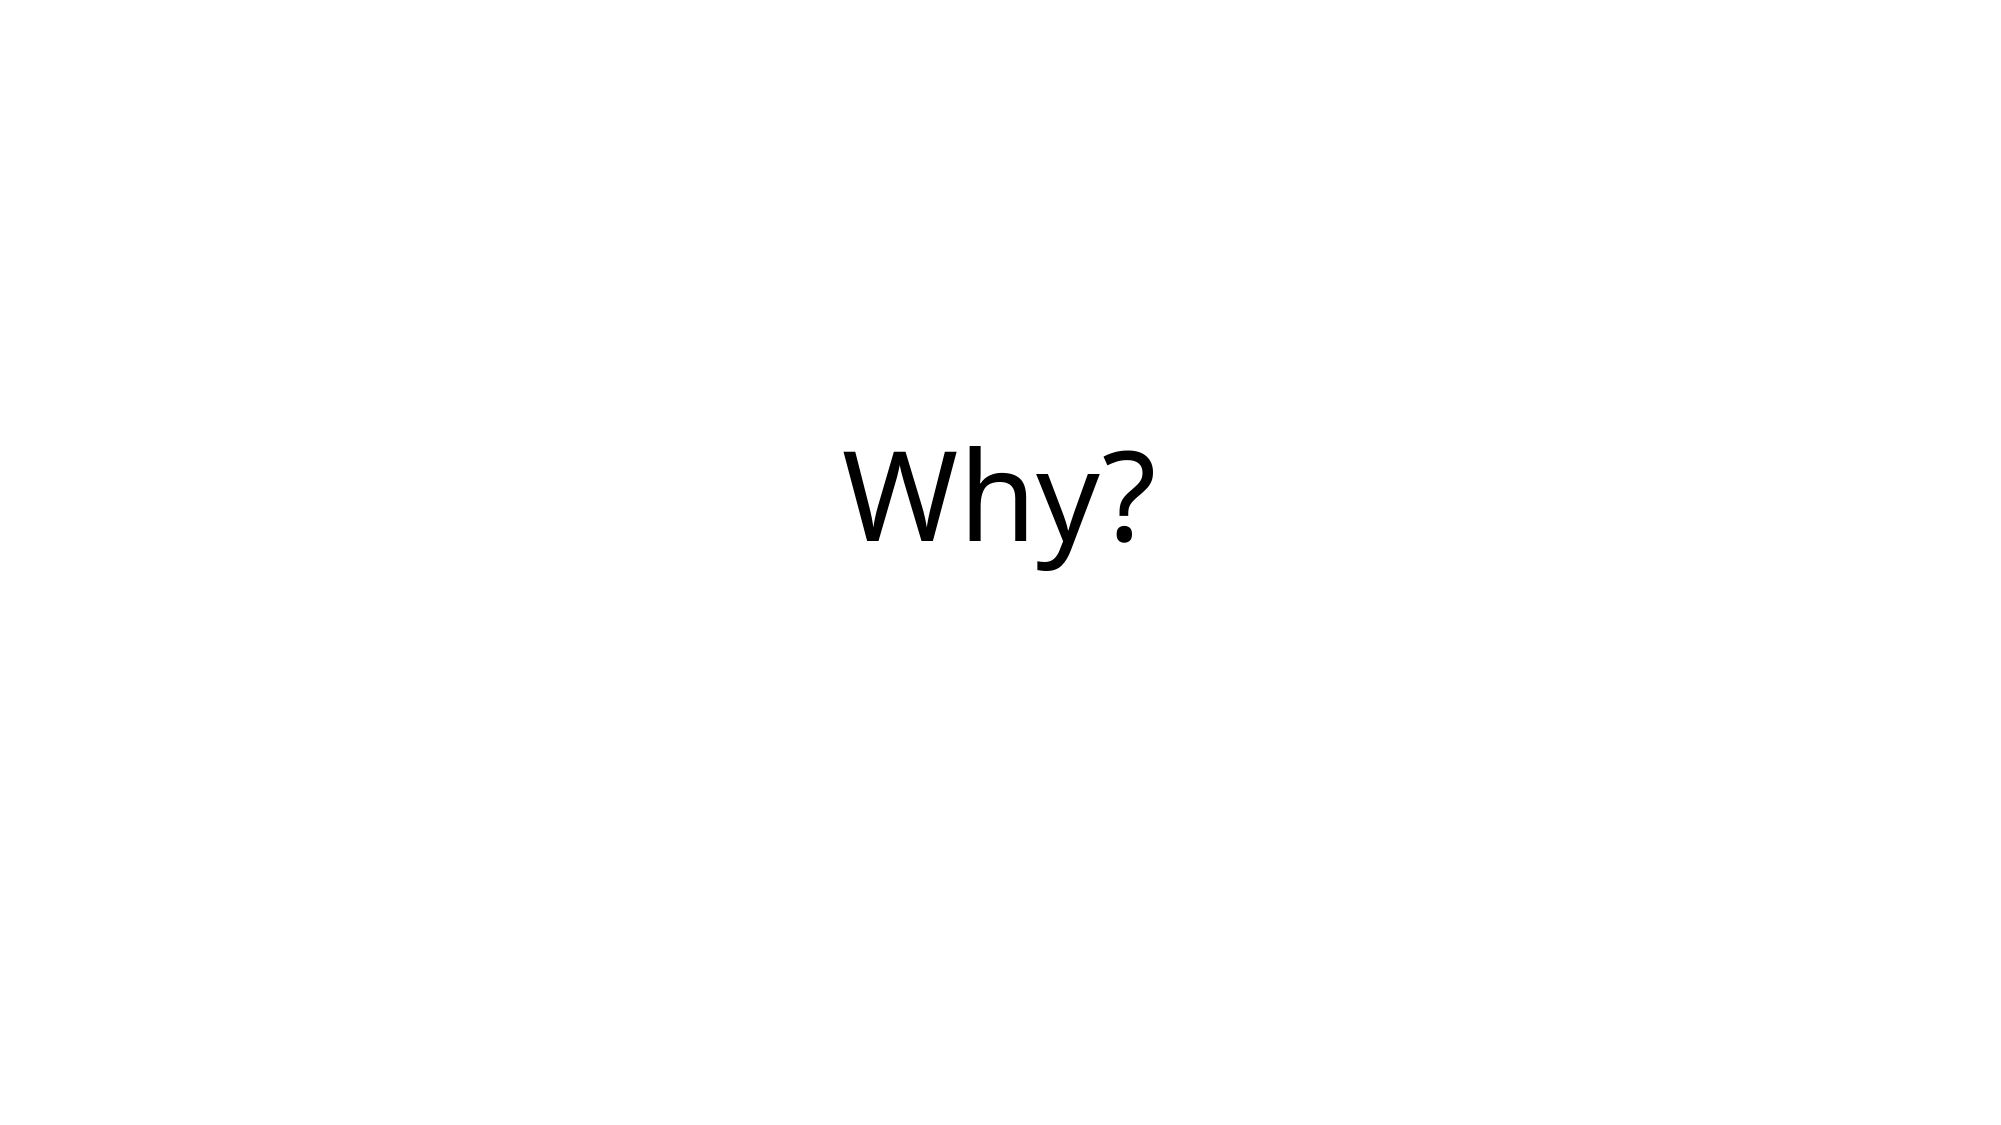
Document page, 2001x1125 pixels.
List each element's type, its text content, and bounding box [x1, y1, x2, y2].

title Why? [249, 184, 1750, 576]
